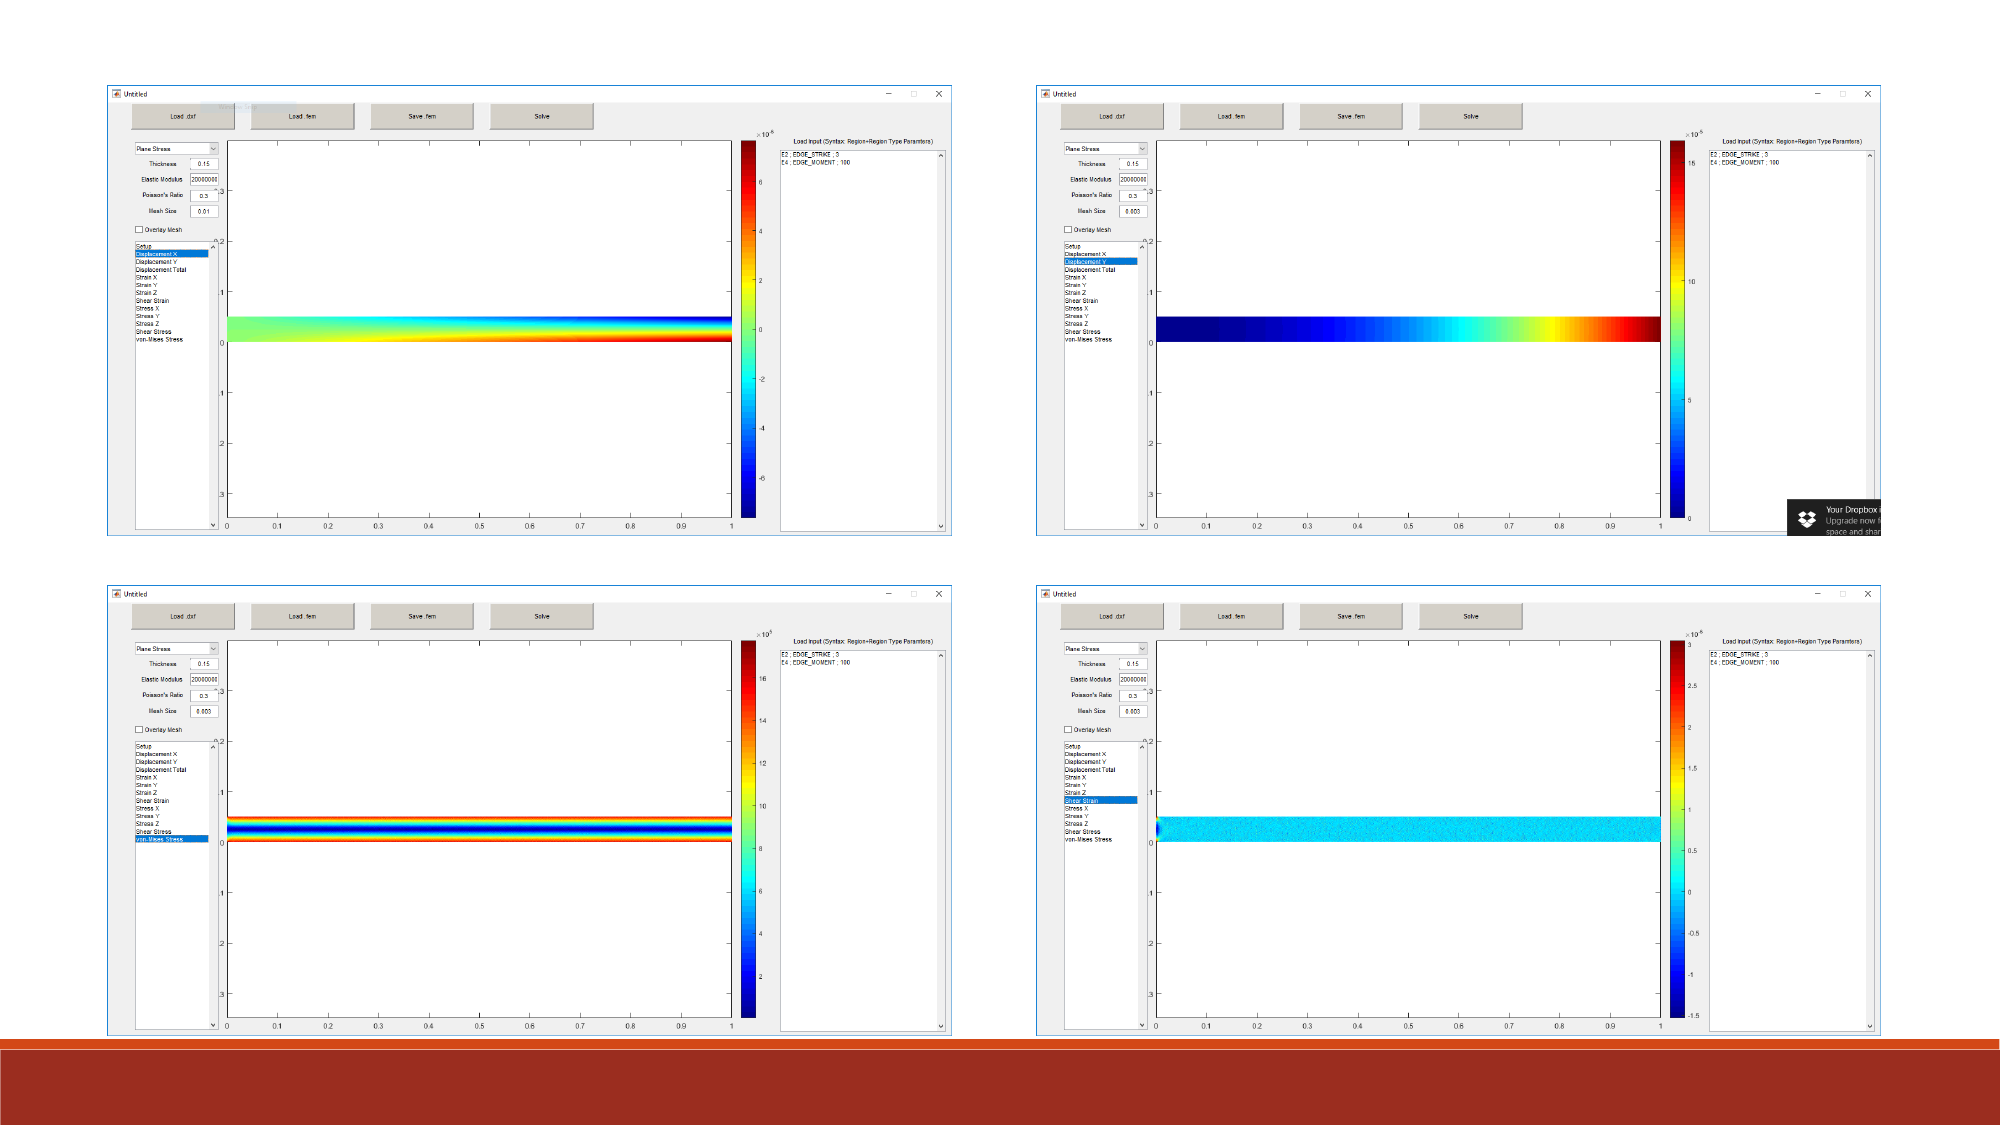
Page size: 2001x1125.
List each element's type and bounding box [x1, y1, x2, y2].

picture [107, 584, 953, 1036]
picture [107, 84, 953, 536]
picture [1035, 84, 1882, 536]
picture [1035, 584, 1882, 1036]
